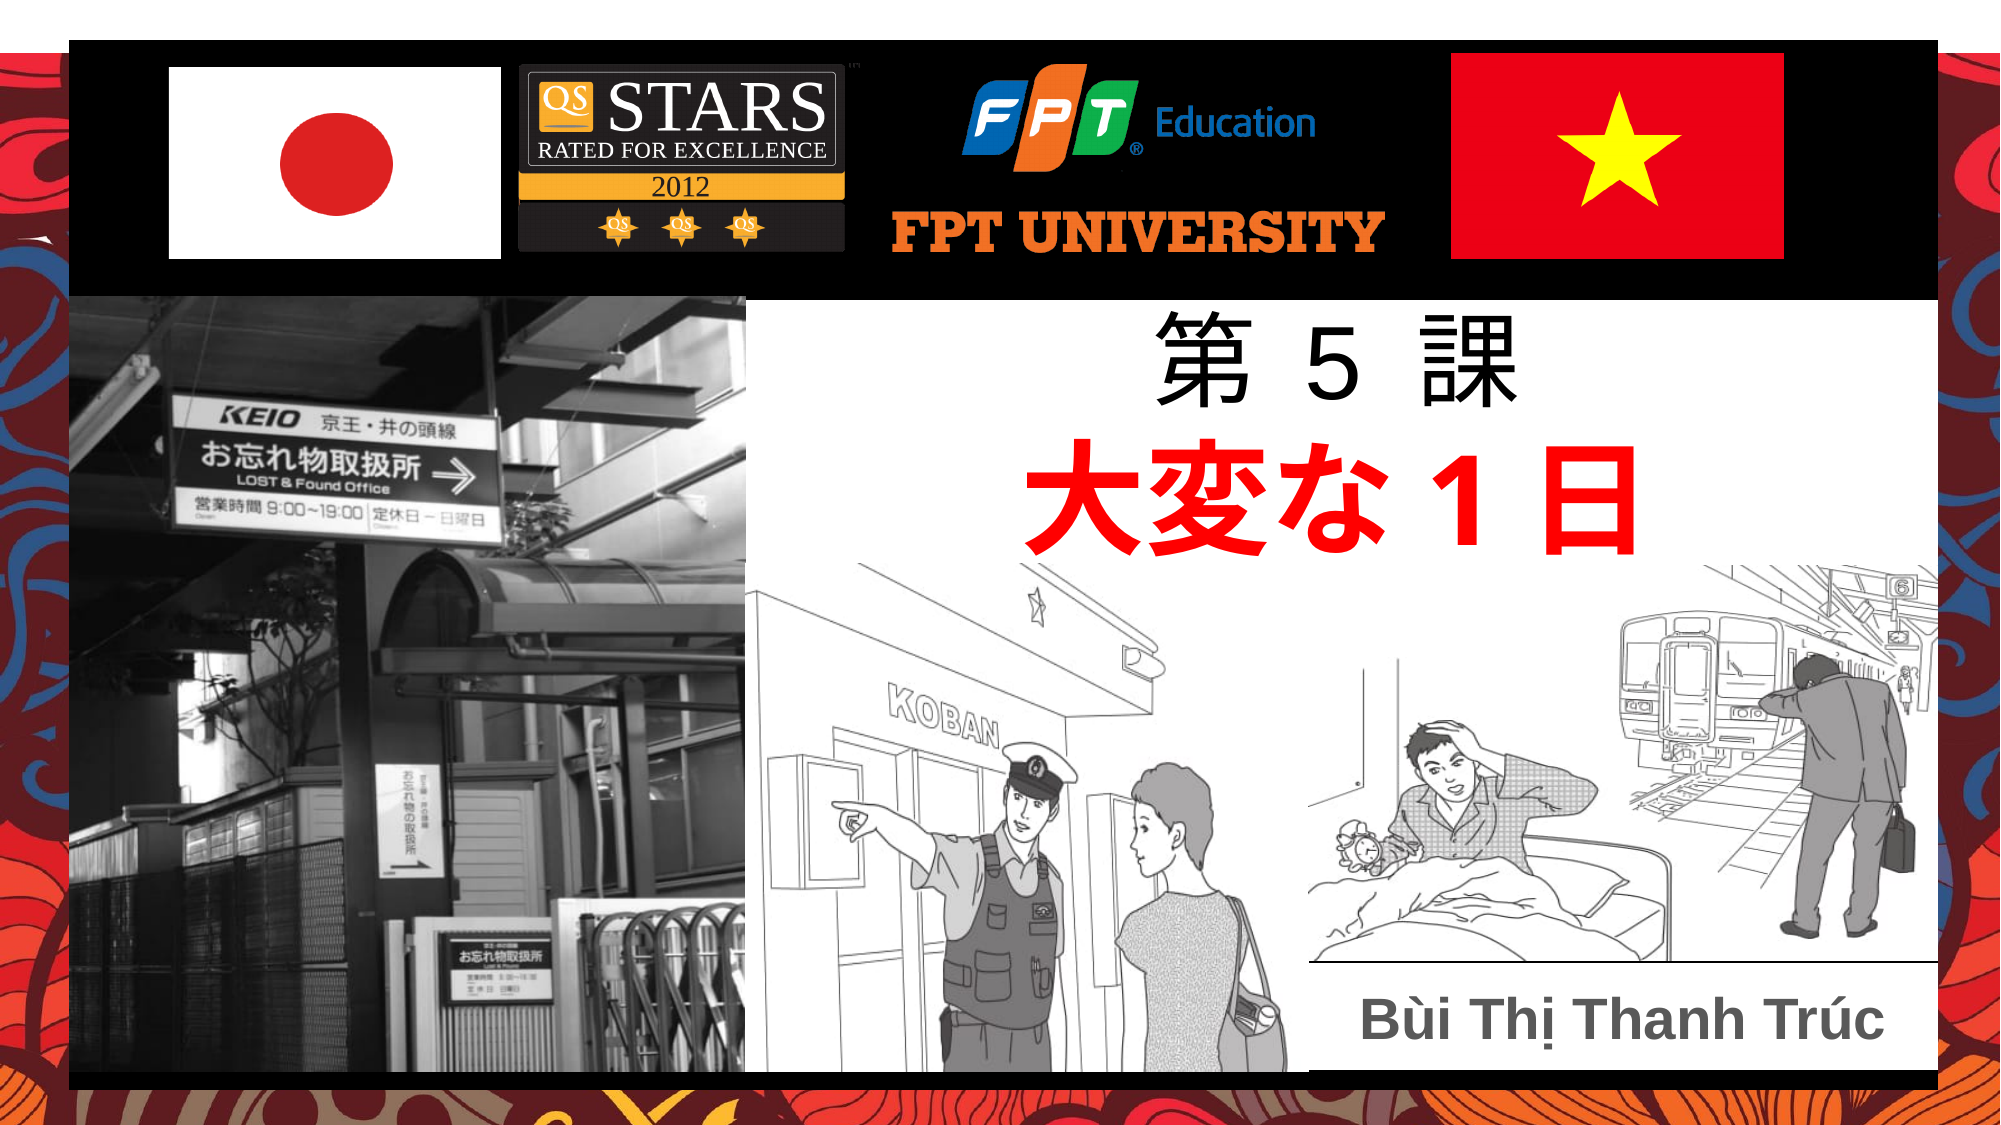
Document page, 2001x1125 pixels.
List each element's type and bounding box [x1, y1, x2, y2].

picture [0, 53, 2000, 1125]
text_box [69, 40, 1938, 53]
